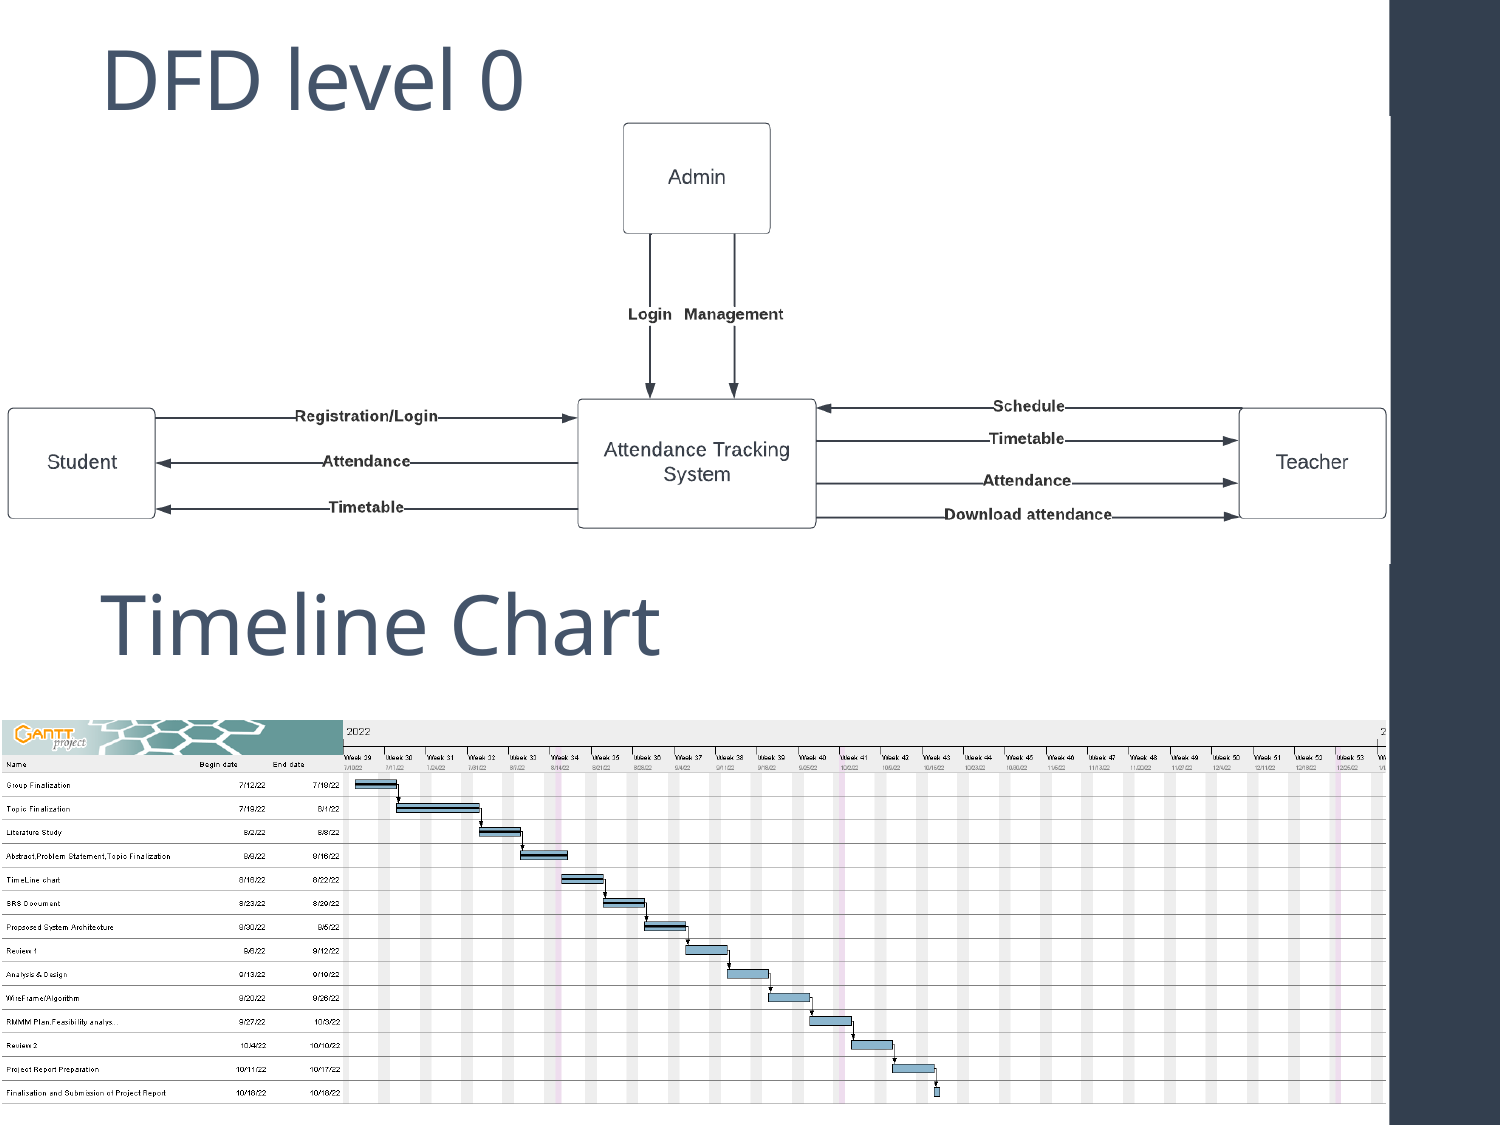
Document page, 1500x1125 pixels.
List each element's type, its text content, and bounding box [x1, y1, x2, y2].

picture [2, 720, 1387, 1104]
title DFD level 0 [85, 14, 1346, 111]
picture [2, 116, 1391, 564]
text_box Timeline Chart [85, 573, 1346, 681]
